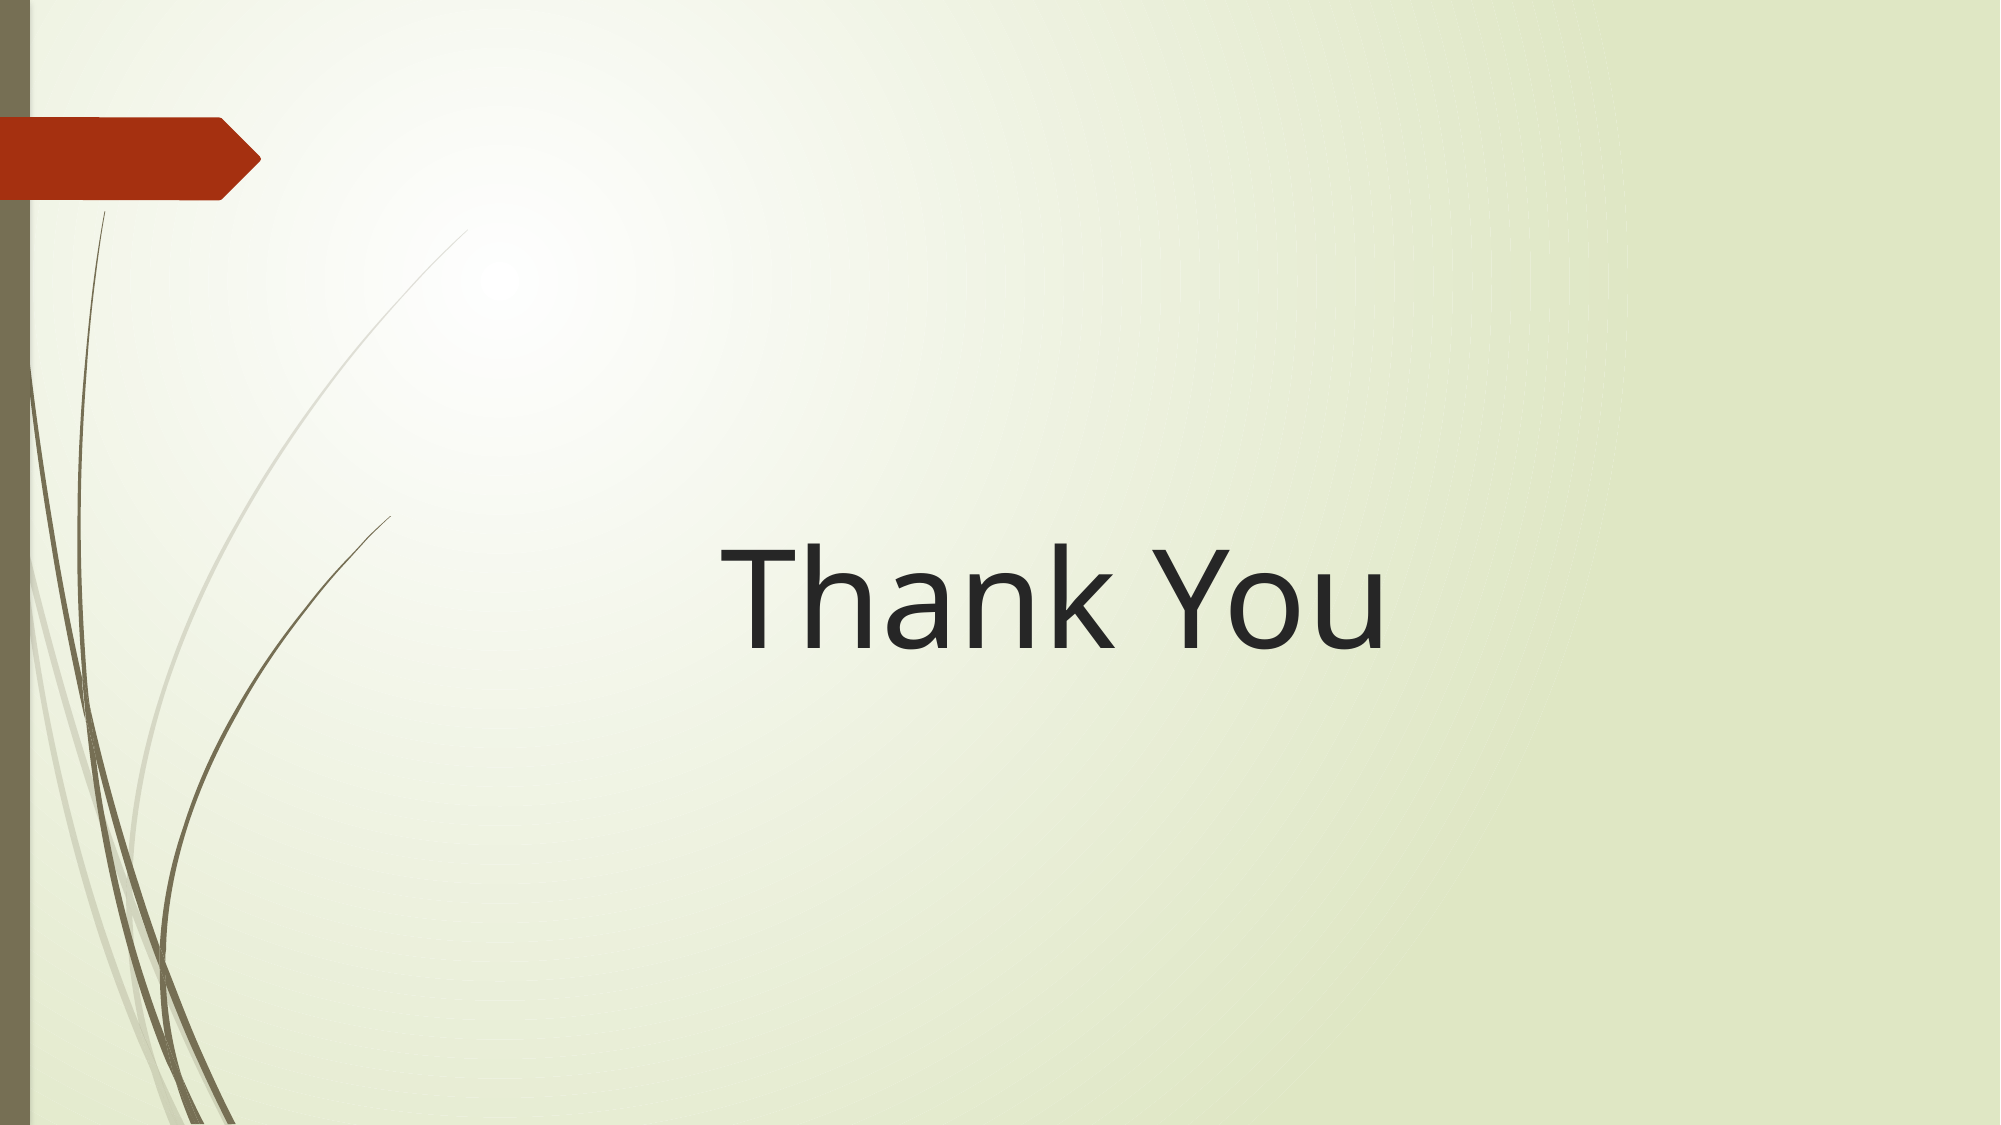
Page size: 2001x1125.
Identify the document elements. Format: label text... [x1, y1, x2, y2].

title Thank You [325, 503, 1788, 714]
